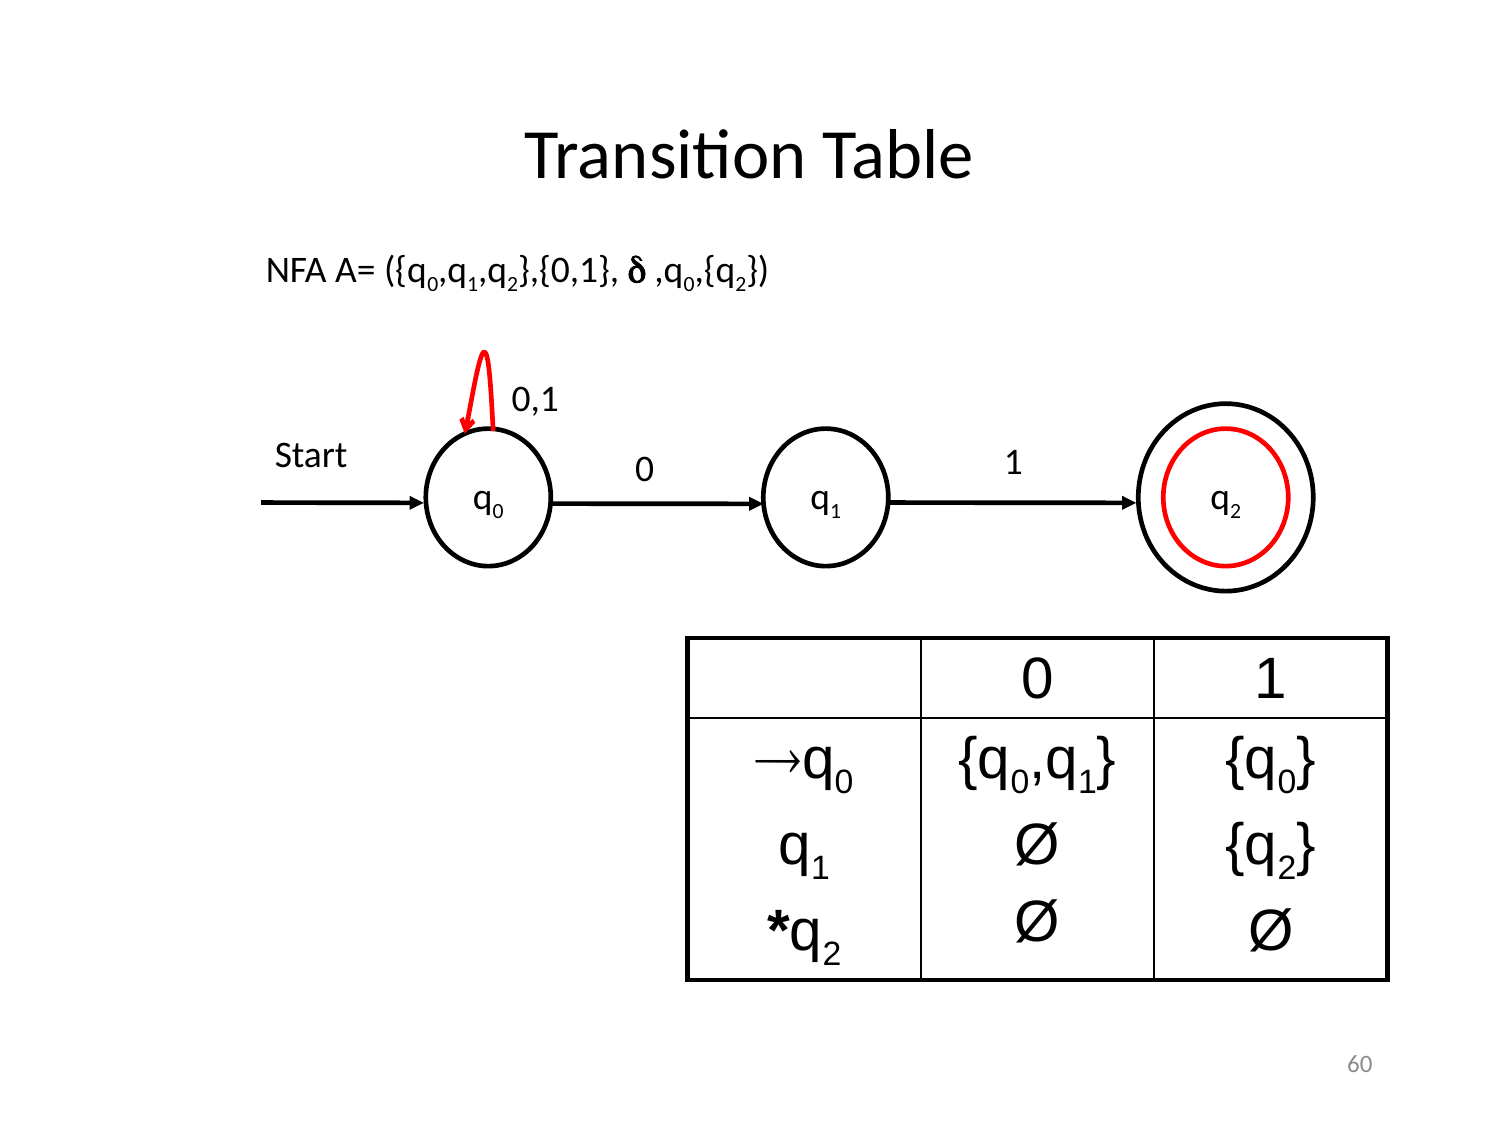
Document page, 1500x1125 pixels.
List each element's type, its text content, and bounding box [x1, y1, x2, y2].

title Transition Table [112, 99, 1388, 200]
text_box NFA A= ({q0,q1,q2},{0,1}, d ,q0,{q2}) [251, 237, 785, 304]
table_cell {q0,q1} Ø Ø [922, 719, 1153, 978]
table_header [690, 640, 920, 717]
table_cell q0 q1 *q2 [690, 719, 920, 978]
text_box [235, 355, 1314, 592]
table_header 0 [922, 640, 1153, 717]
table_cell {q0} {q2} Ø [1155, 719, 1385, 978]
table_header 1 [1155, 640, 1385, 717]
slide_number 60 [1074, 1025, 1388, 1100]
